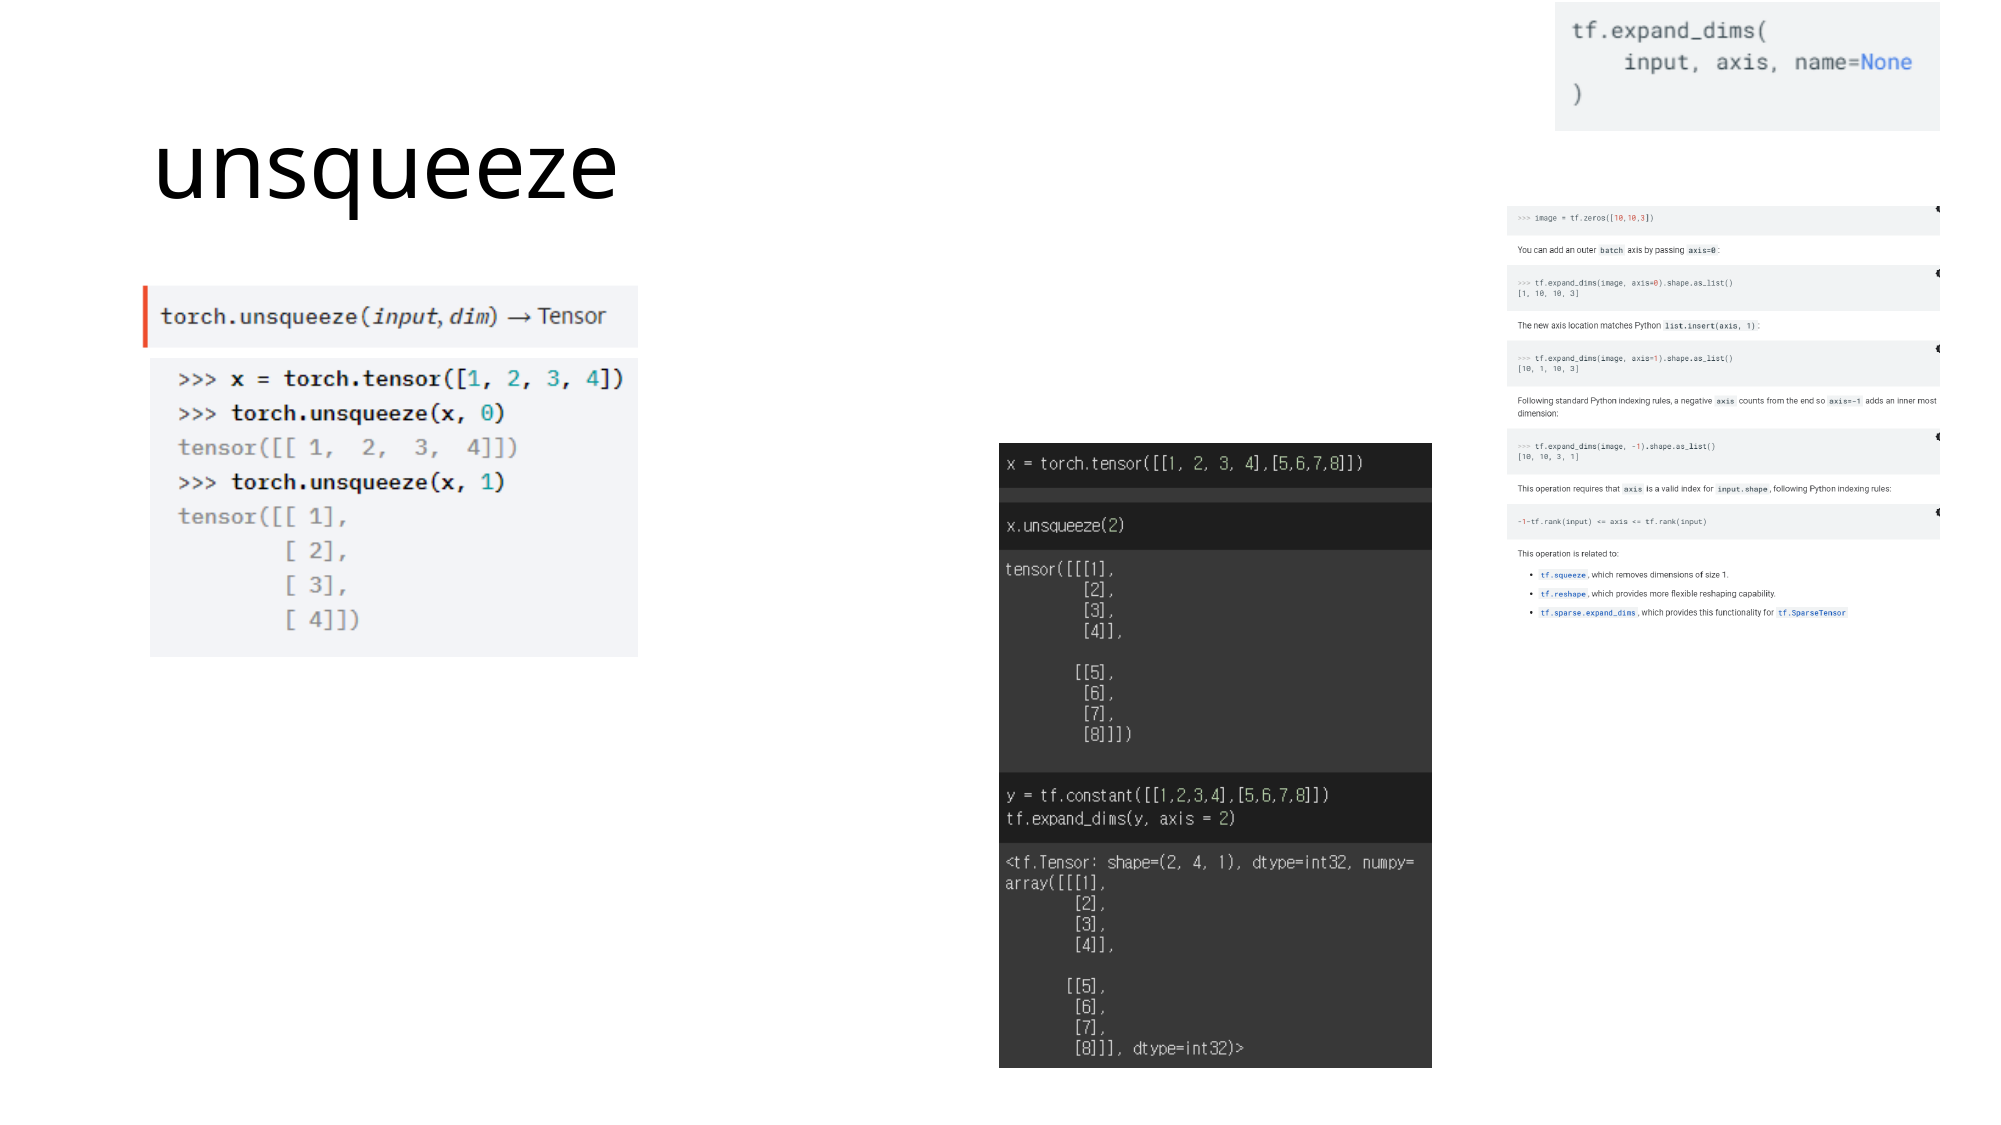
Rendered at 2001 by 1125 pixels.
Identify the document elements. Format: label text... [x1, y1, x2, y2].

picture [149, 358, 638, 657]
picture [1555, 2, 1940, 131]
picture [999, 443, 1432, 1068]
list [137, 267, 638, 359]
picture [1507, 206, 1940, 625]
title unsqueeze [137, 59, 1863, 278]
